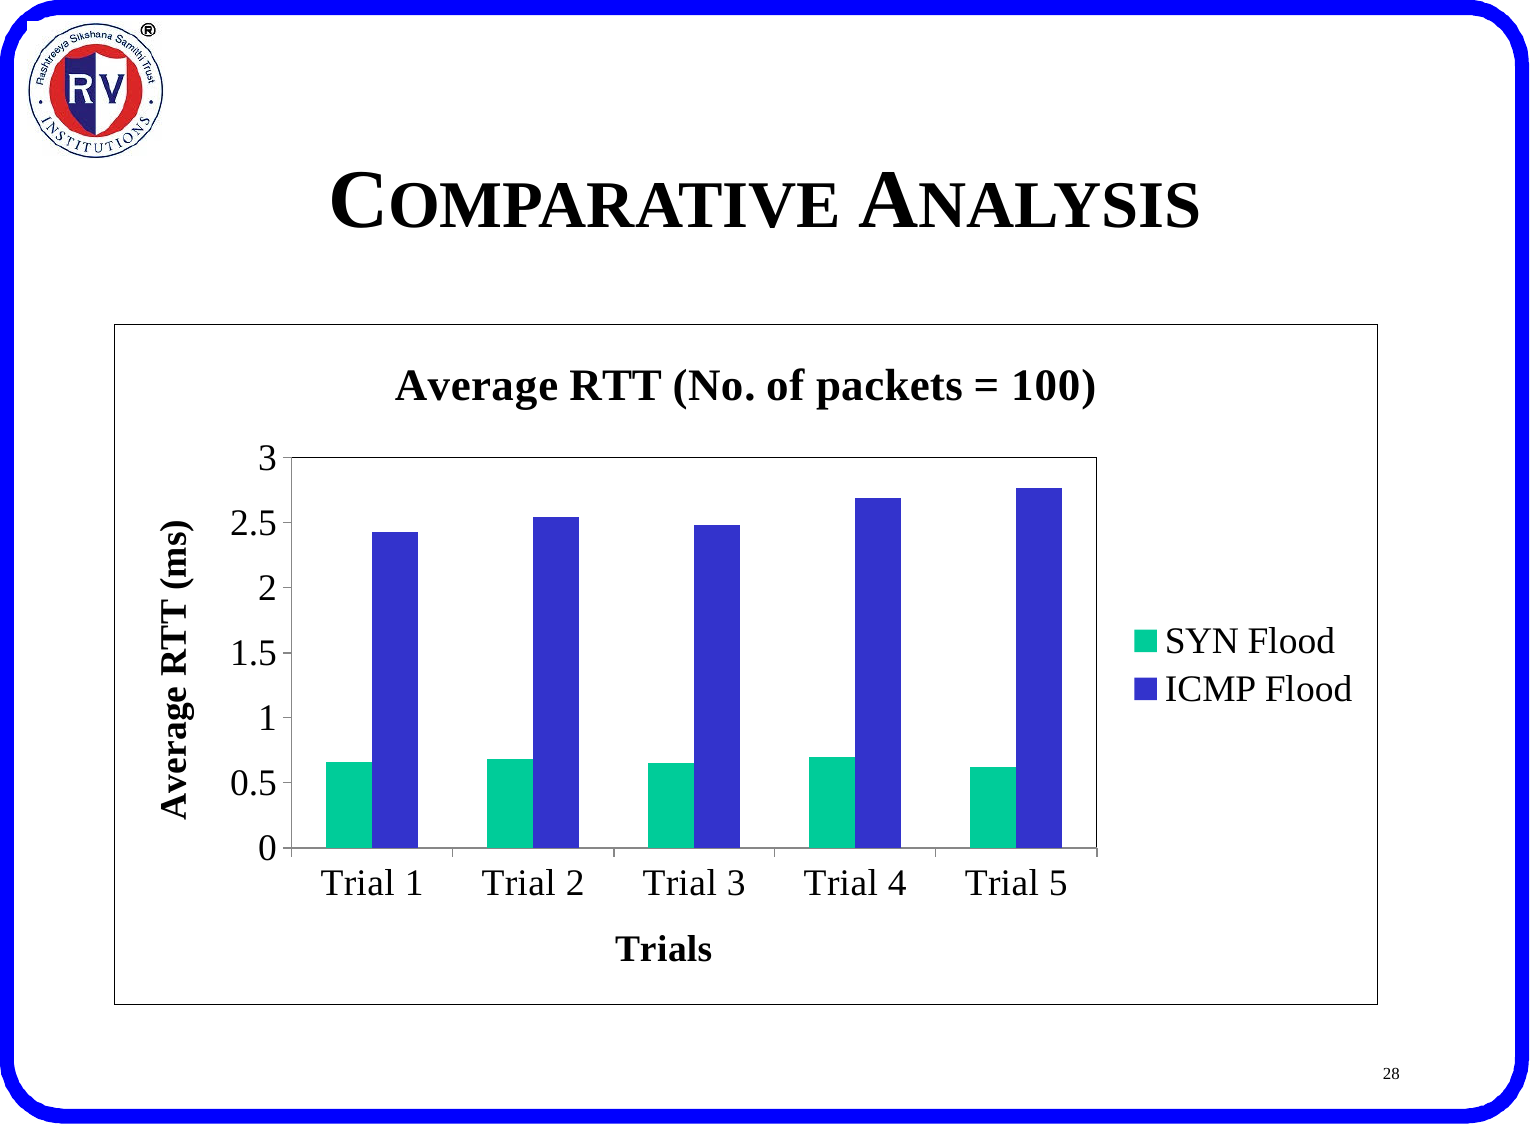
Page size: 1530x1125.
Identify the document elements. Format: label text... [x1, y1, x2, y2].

picture [27, 21, 165, 159]
slide_number 28 [1096, 1025, 1416, 1100]
chart [114, 324, 1378, 1006]
title COMPARATIVE ANALYSIS [114, 99, 1416, 288]
